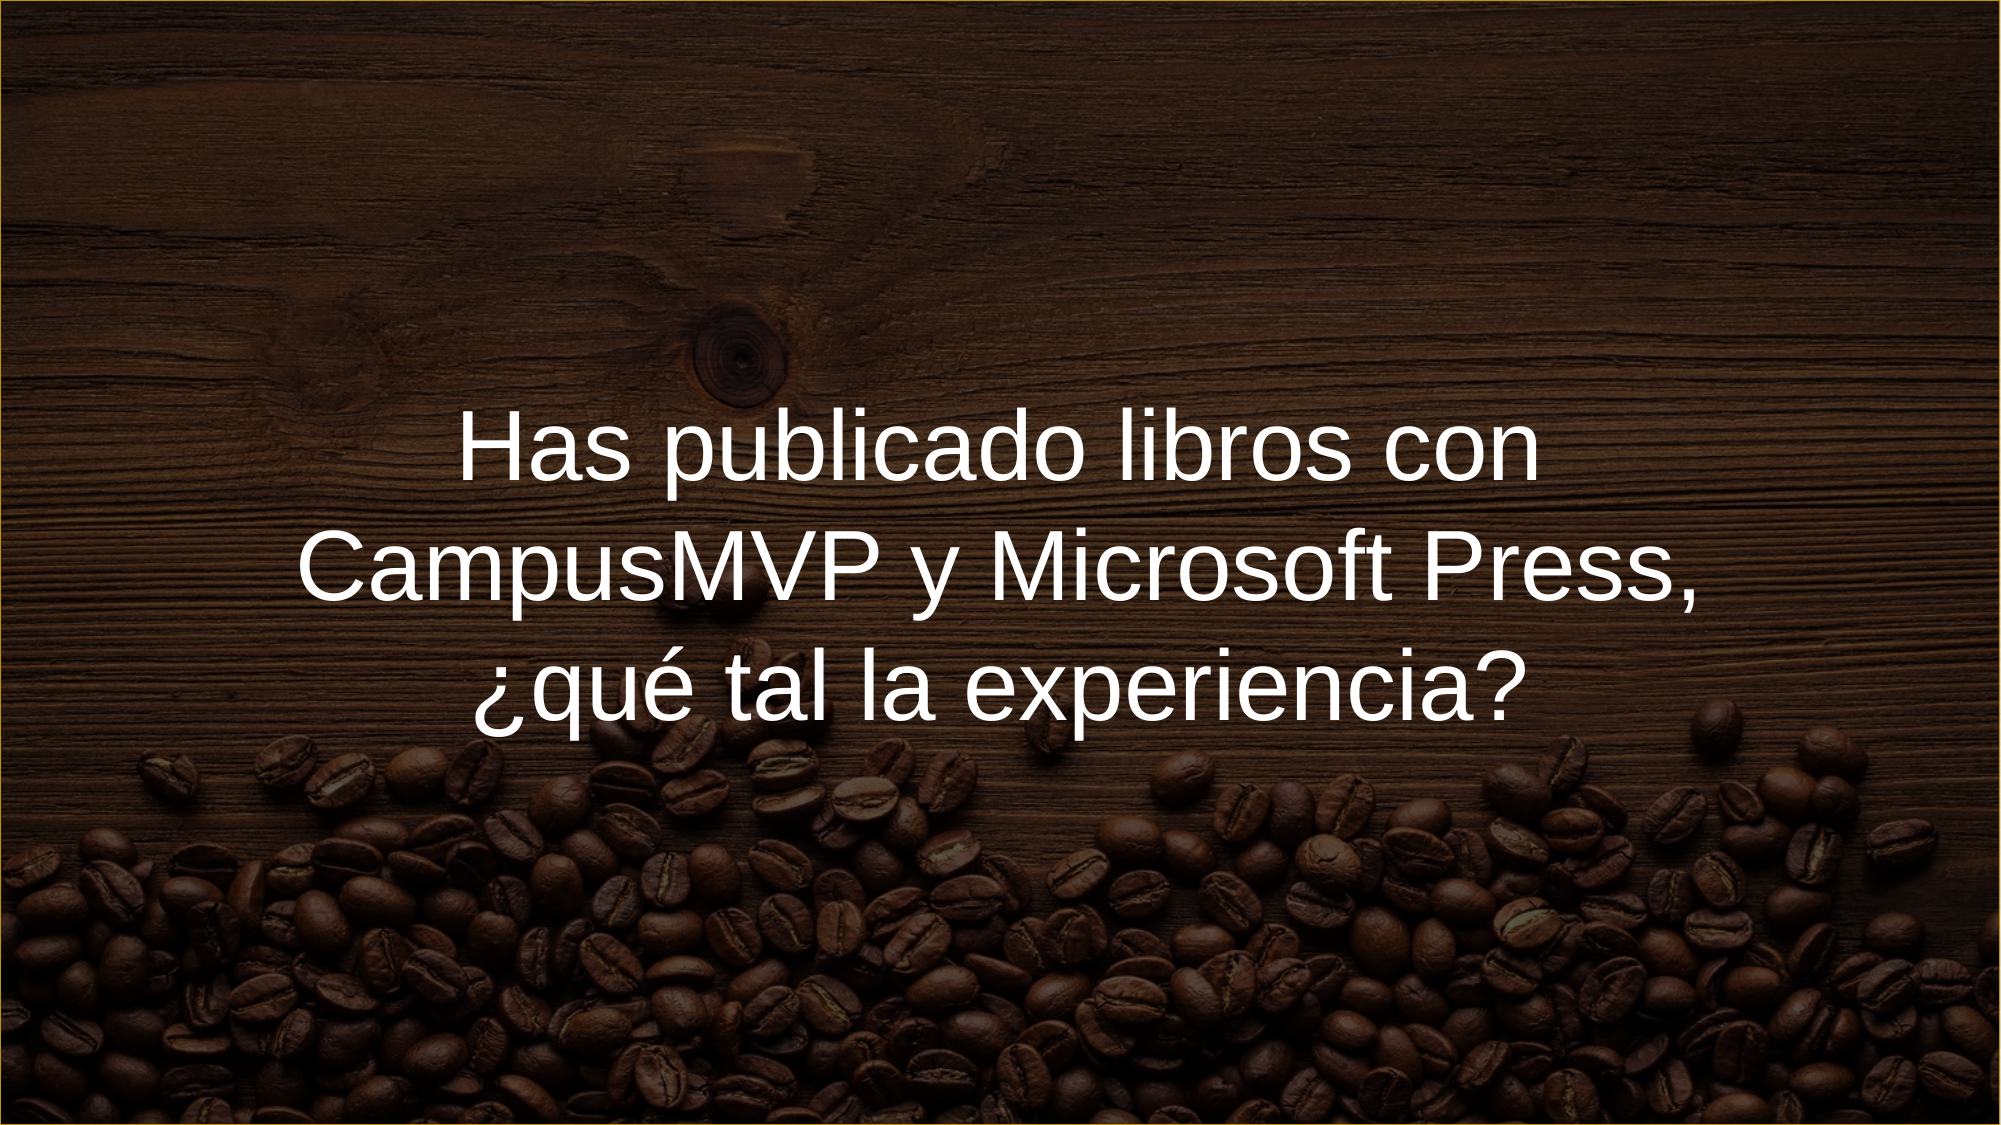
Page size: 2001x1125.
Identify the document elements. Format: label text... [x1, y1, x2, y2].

picture [1, 1, 1999, 1124]
text_box Has publicado libros con CampusMVP y Microsoft Press, ¿qué tal la experiencia? [187, 373, 1813, 748]
